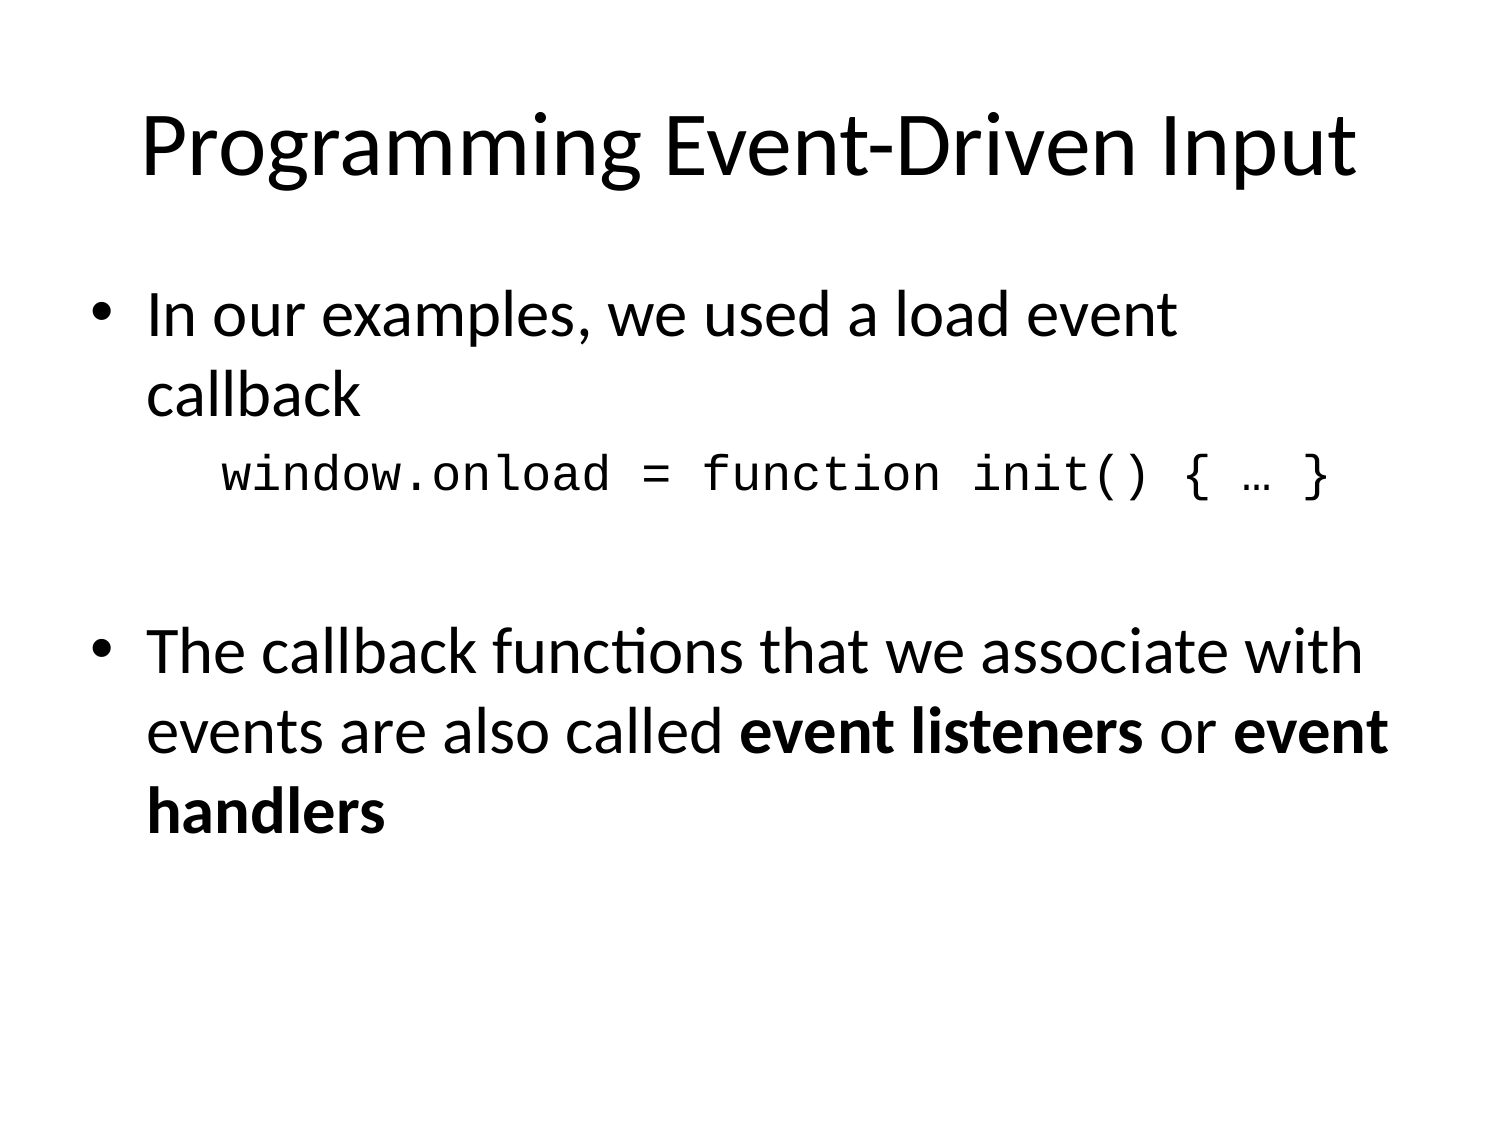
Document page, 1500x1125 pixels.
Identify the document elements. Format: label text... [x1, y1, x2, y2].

title Programming Event-Driven Input [75, 45, 1425, 233]
list In our examples, we used a load event callback window.onload = function init() { … } The callback functions that we associate with events are also called event listeners or event handlers [75, 262, 1425, 1005]
